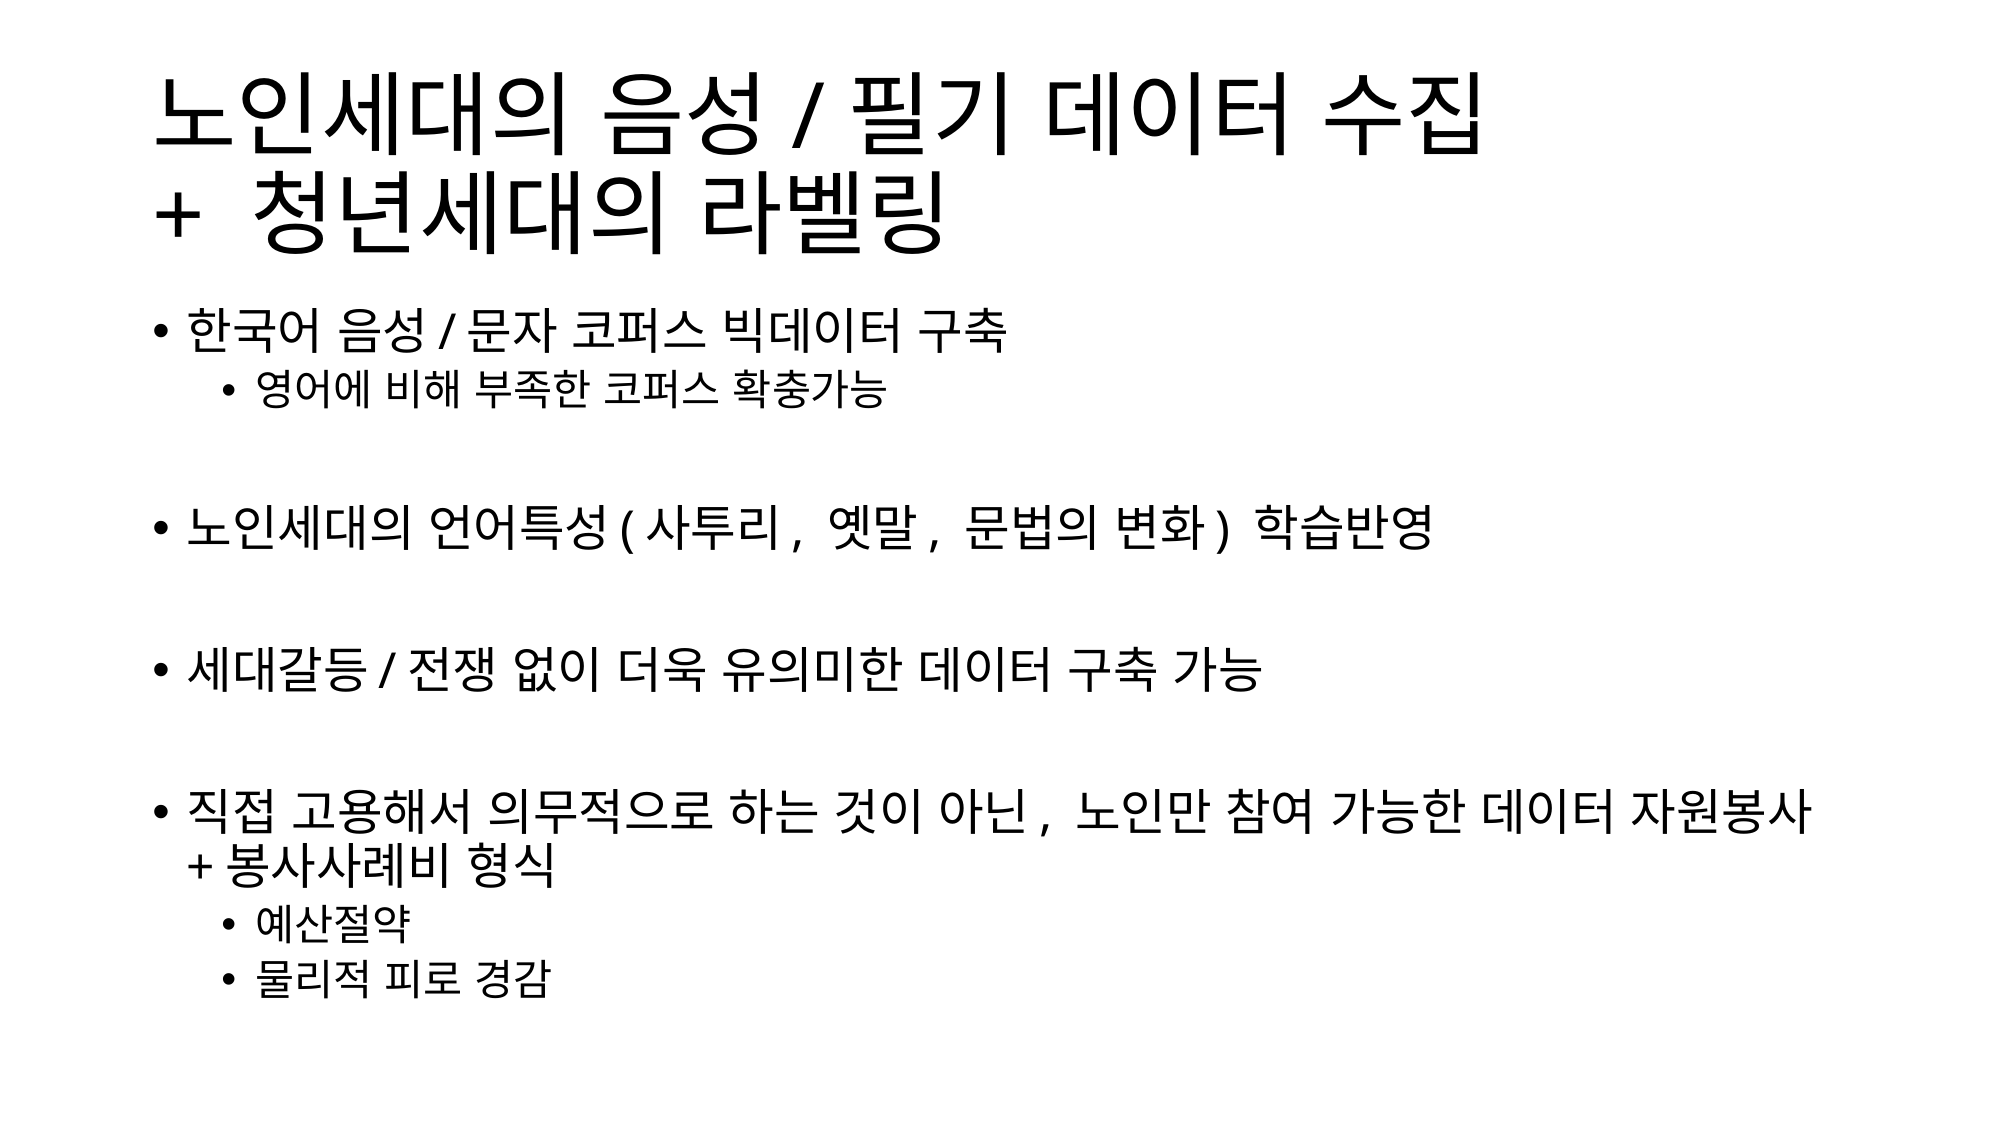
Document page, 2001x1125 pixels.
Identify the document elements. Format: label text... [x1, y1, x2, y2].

title 노인세대의 음성/필기 데이터 수집 + 청년세대의 라벨링 [137, 59, 1863, 278]
list 한국어 음성/문자 코퍼스 빅데이터 구축 영어에 비해 부족한 코퍼스 확충가능 노인세대의 언어특성(사투리, 옛말, 문법의 변화) 학습반영 세대갈등/전쟁 없이 더욱 유의미한 데이터 구축 가능 직접 고용해서 의무적으로 하는 것이 아닌, 노인만 참여 가능한 데이터 자원봉사+봉사사례비 형식 예산절약 물리적 피로 경감 [137, 299, 1863, 1014]
